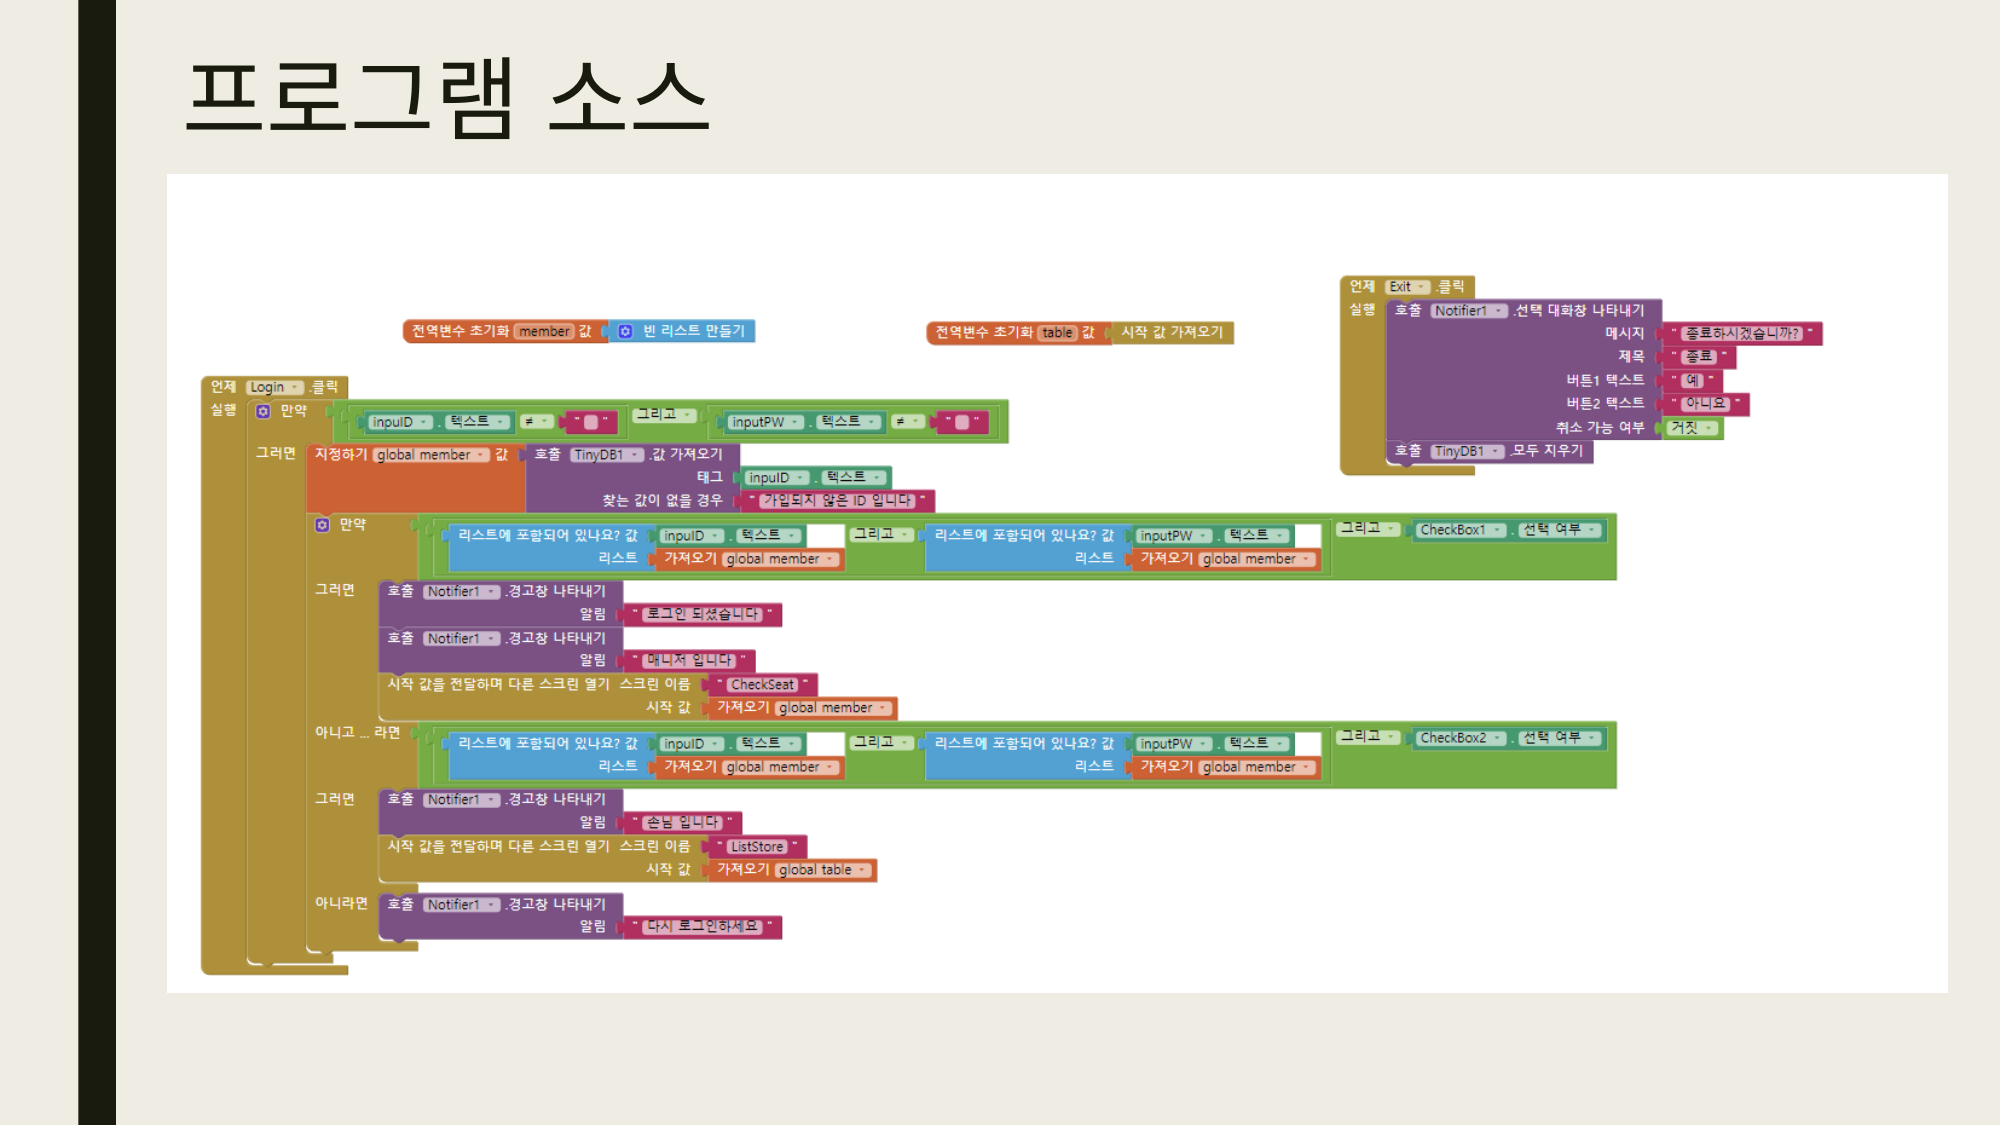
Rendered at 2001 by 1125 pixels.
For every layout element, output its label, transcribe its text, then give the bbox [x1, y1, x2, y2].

title 프로그램 소스 [167, 47, 1743, 174]
picture [167, 174, 1948, 993]
